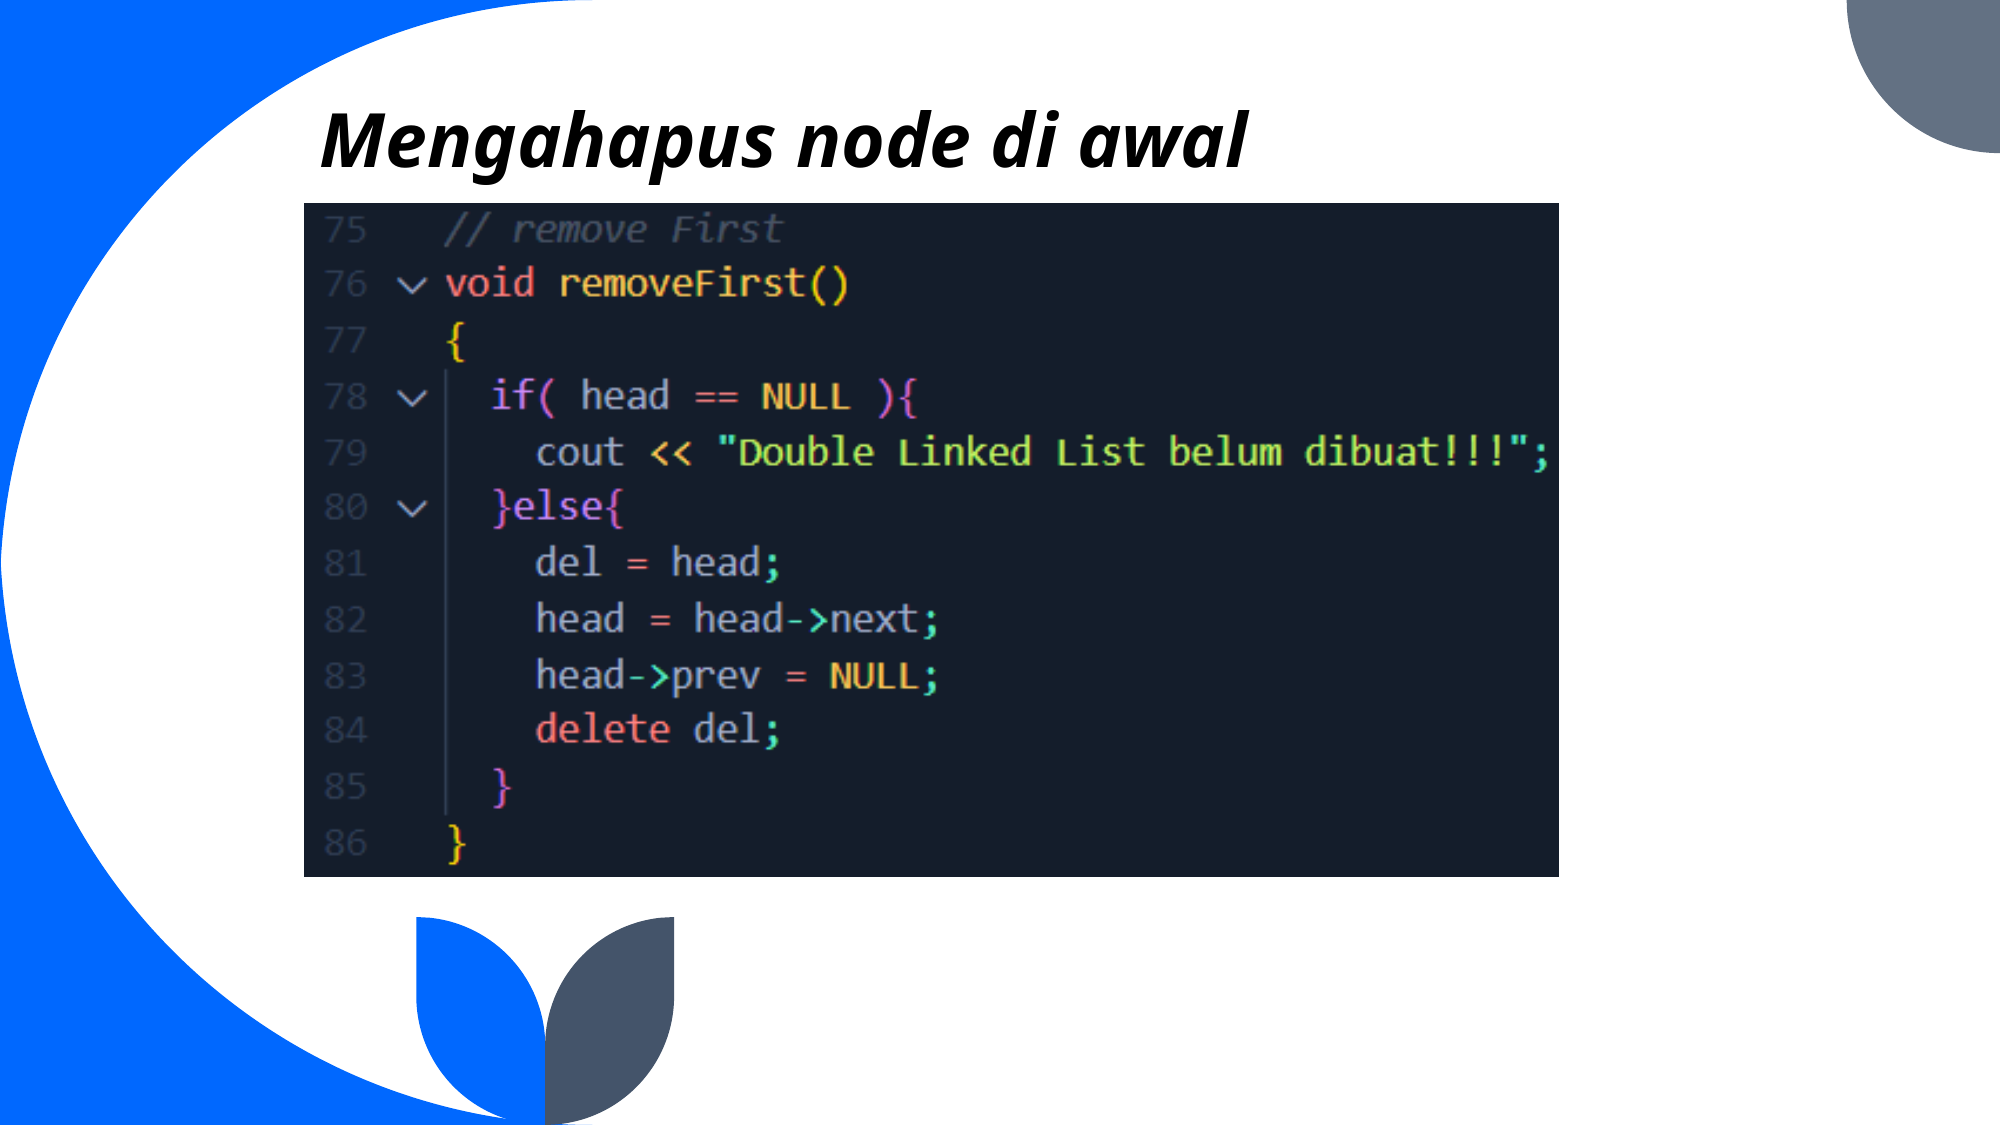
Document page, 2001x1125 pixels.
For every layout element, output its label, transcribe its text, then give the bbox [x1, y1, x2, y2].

title Mengahapus node di awal [304, 71, 1820, 220]
picture [304, 203, 1559, 877]
